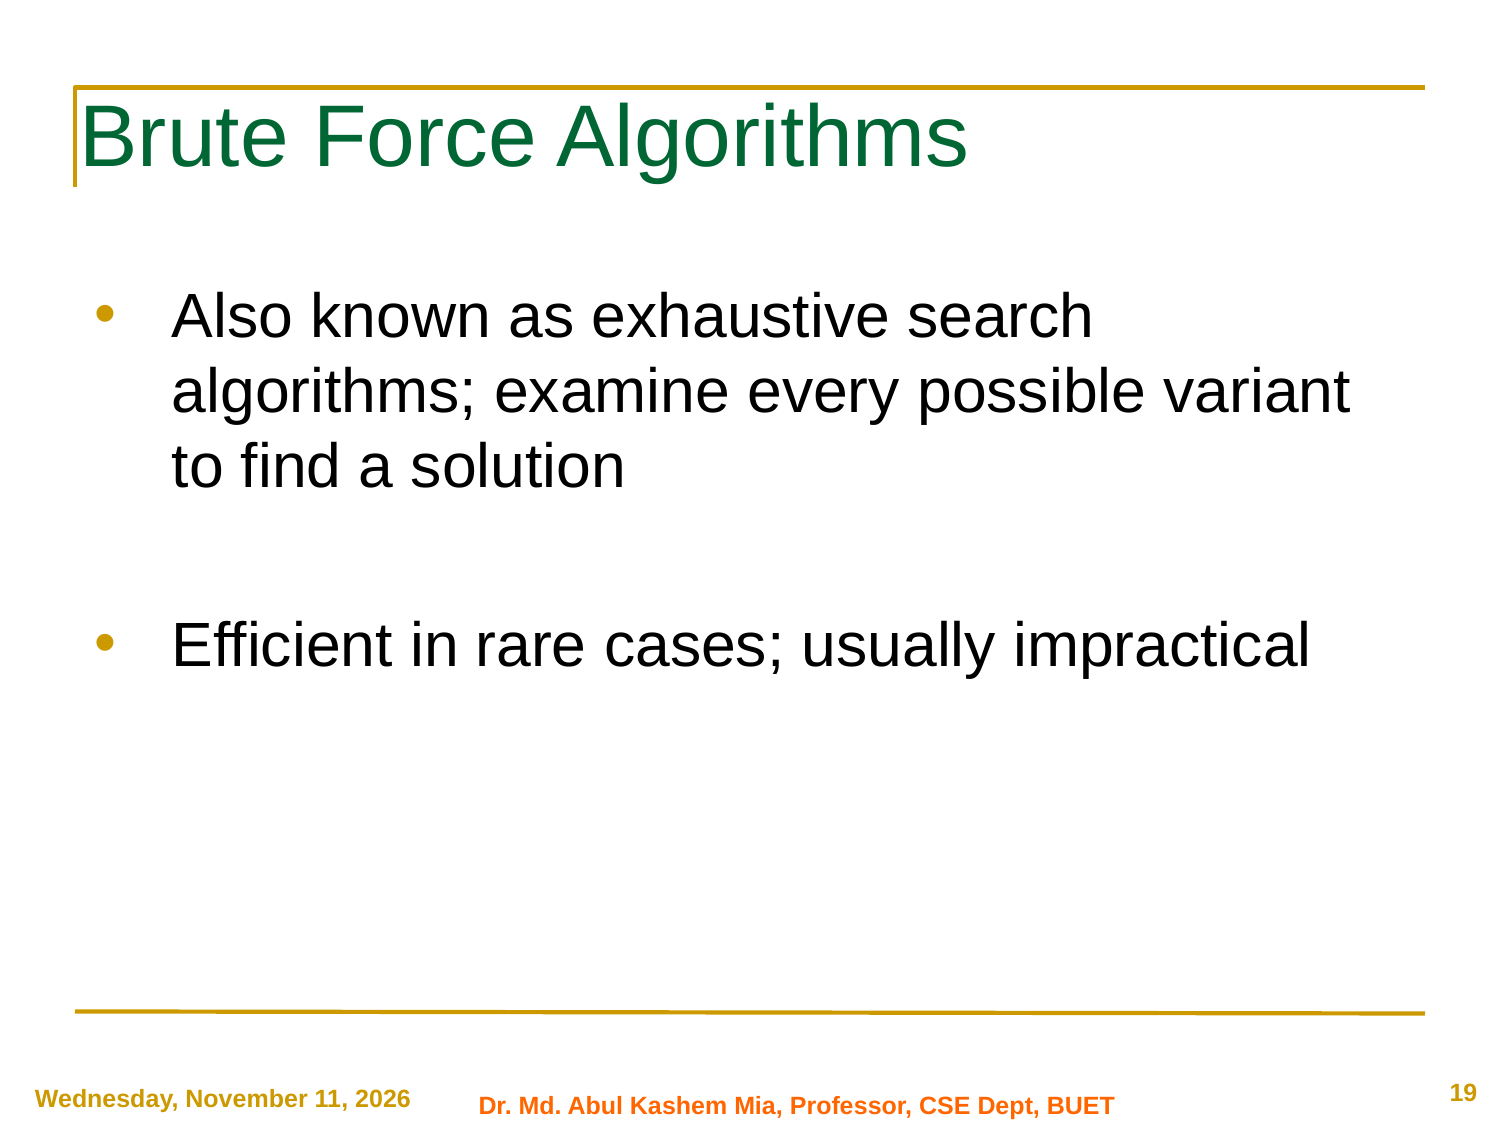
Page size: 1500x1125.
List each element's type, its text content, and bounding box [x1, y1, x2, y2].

title Brute Force Algorithms [60, 71, 1441, 530]
list Also known as exhaustive search algorithms; examine every possible variant to find a solution Efficient in rare cases; usually impractical [79, 267, 1419, 813]
